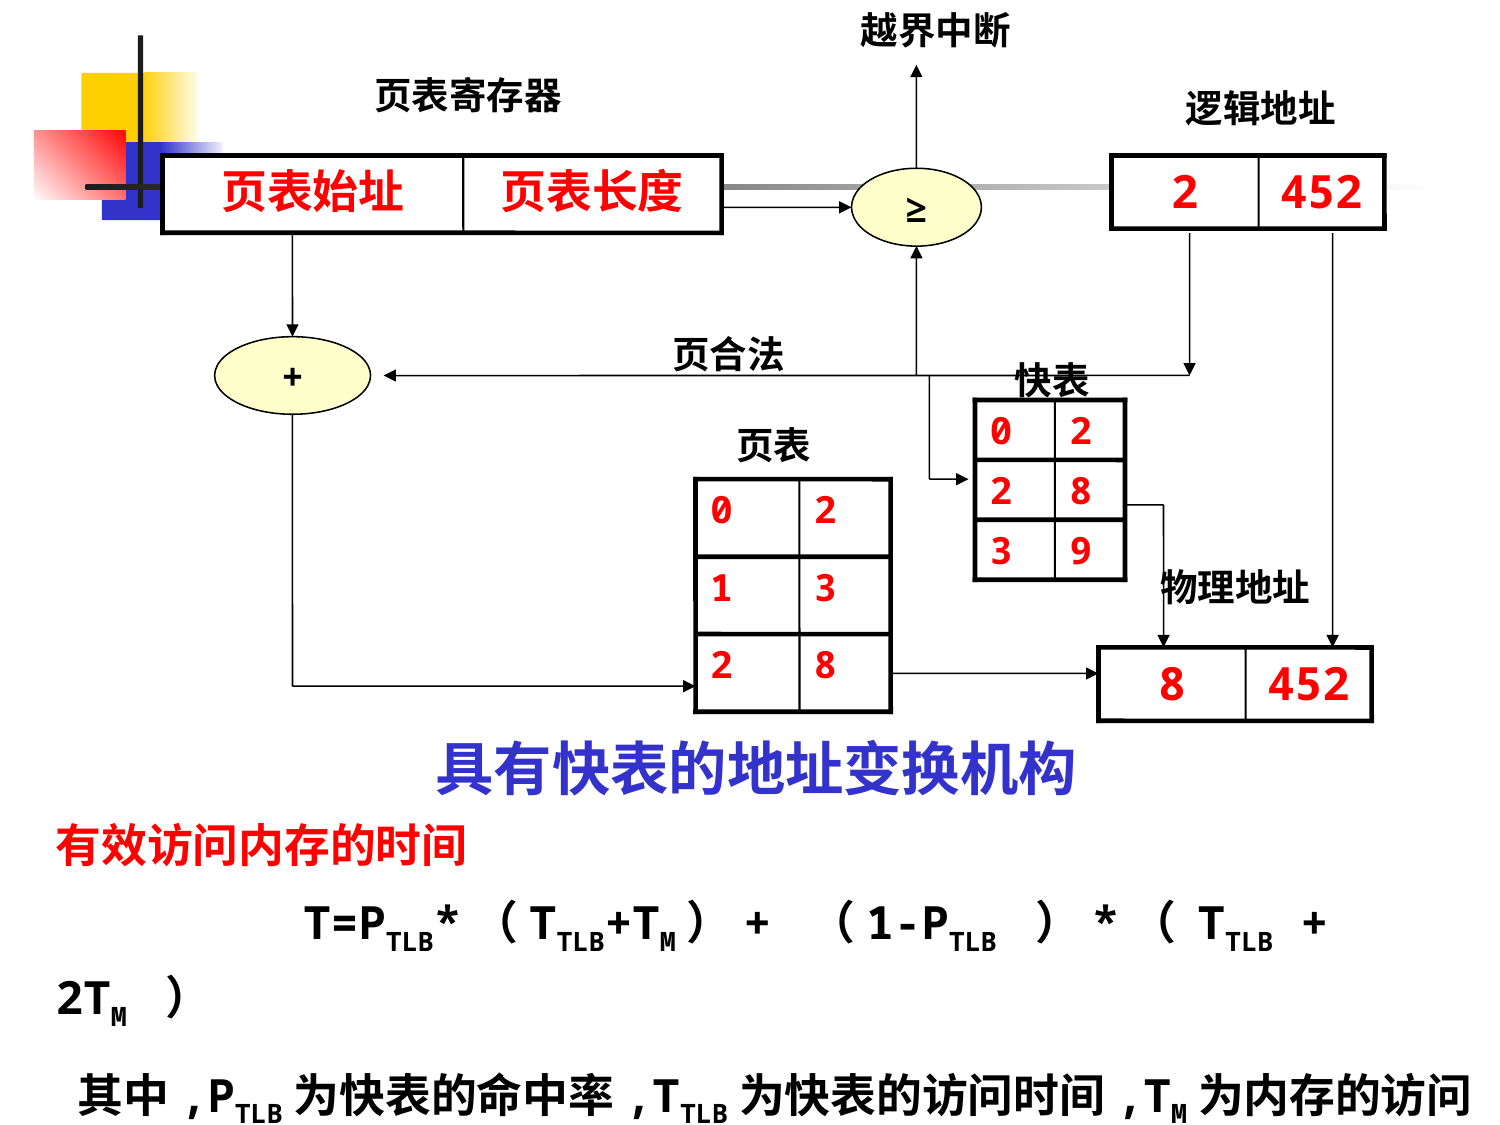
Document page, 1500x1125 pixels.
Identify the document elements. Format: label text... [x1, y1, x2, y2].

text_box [162, 0, 1463, 721]
text_box 有效访问内存的时间 T=PTLB*（TTLB+TM）+ （1-PTLB ）*（ TTLB + 2TM ） 其中,PTLB为快表的命中率,TTLB为快表的访问时间,TM为内存的访问时间 [41, 798, 1500, 1125]
text_box 具有快表的地址变换机构 [199, 730, 1313, 810]
